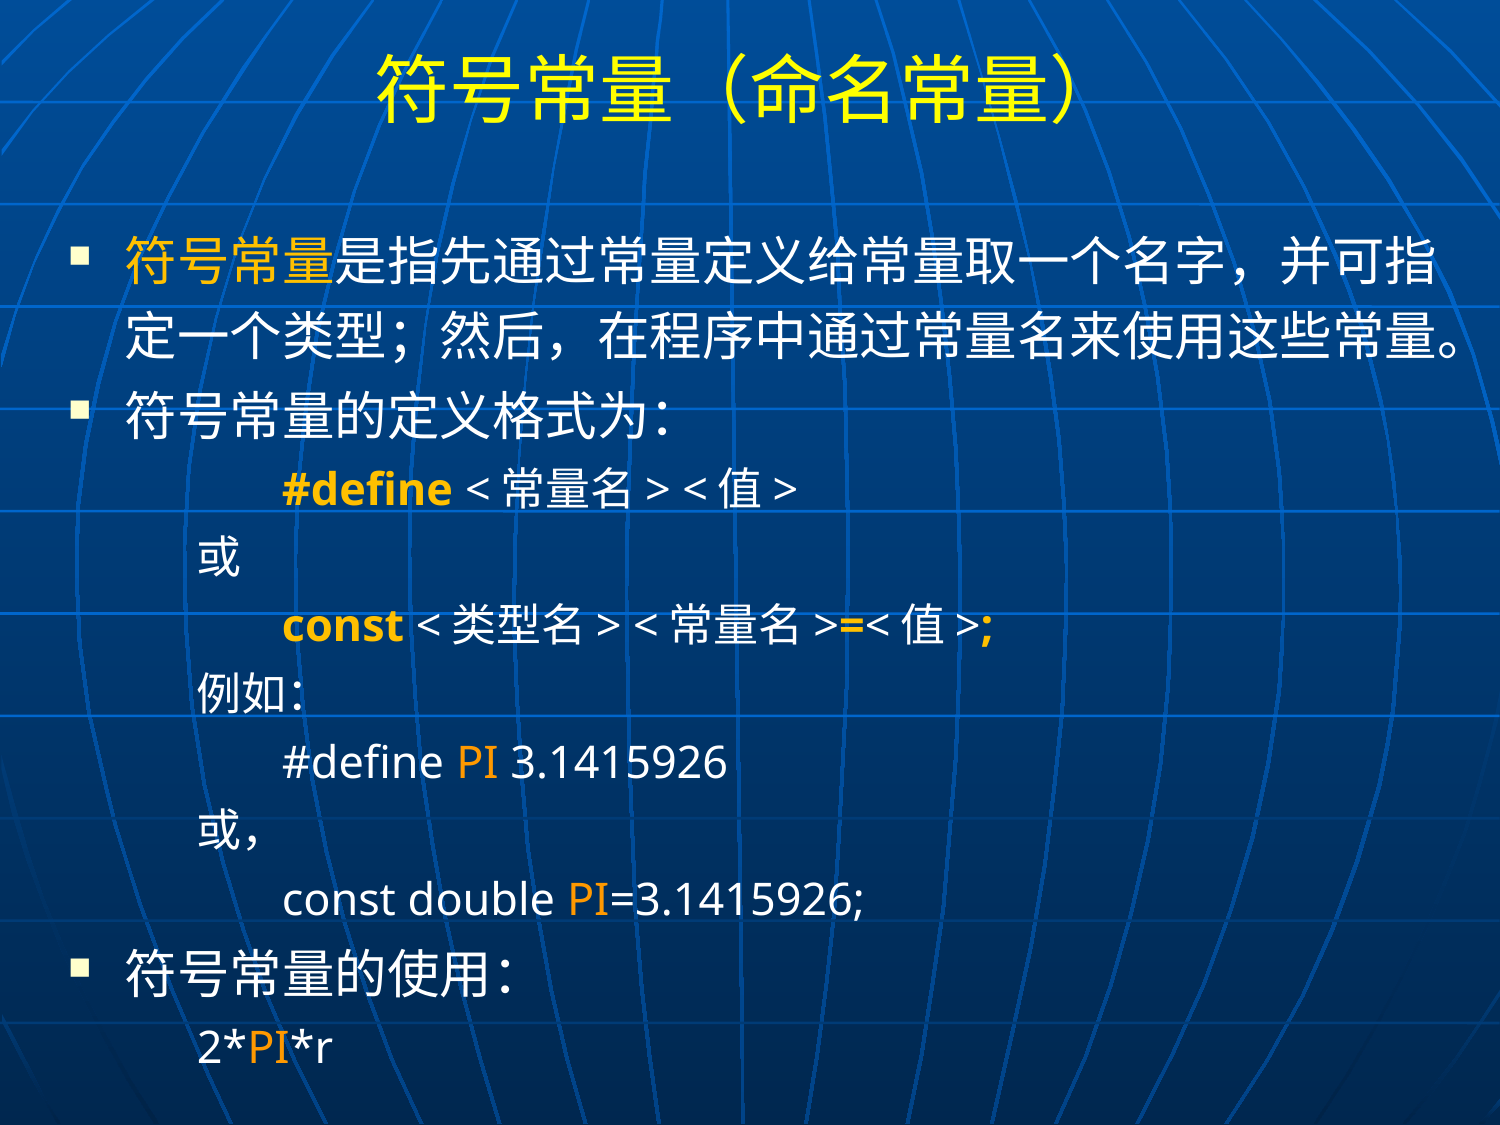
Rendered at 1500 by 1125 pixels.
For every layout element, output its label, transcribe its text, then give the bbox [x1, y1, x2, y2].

list 符号常量是指先通过常量定义给常量取一个名字，并可指定一个类型；然后，在程序中通过常量名来使用这些常量。 符号常量的定义格式为： #define <常量名> <值> 或 const <类型名> <常量名>=<值>; 例如： #define PI 3.1415926 或， const double PI=3.1415926; 符号常量的使用： 2*PI*r [53, 208, 1465, 1102]
title 符号常量（命名常量） [112, 14, 1388, 161]
